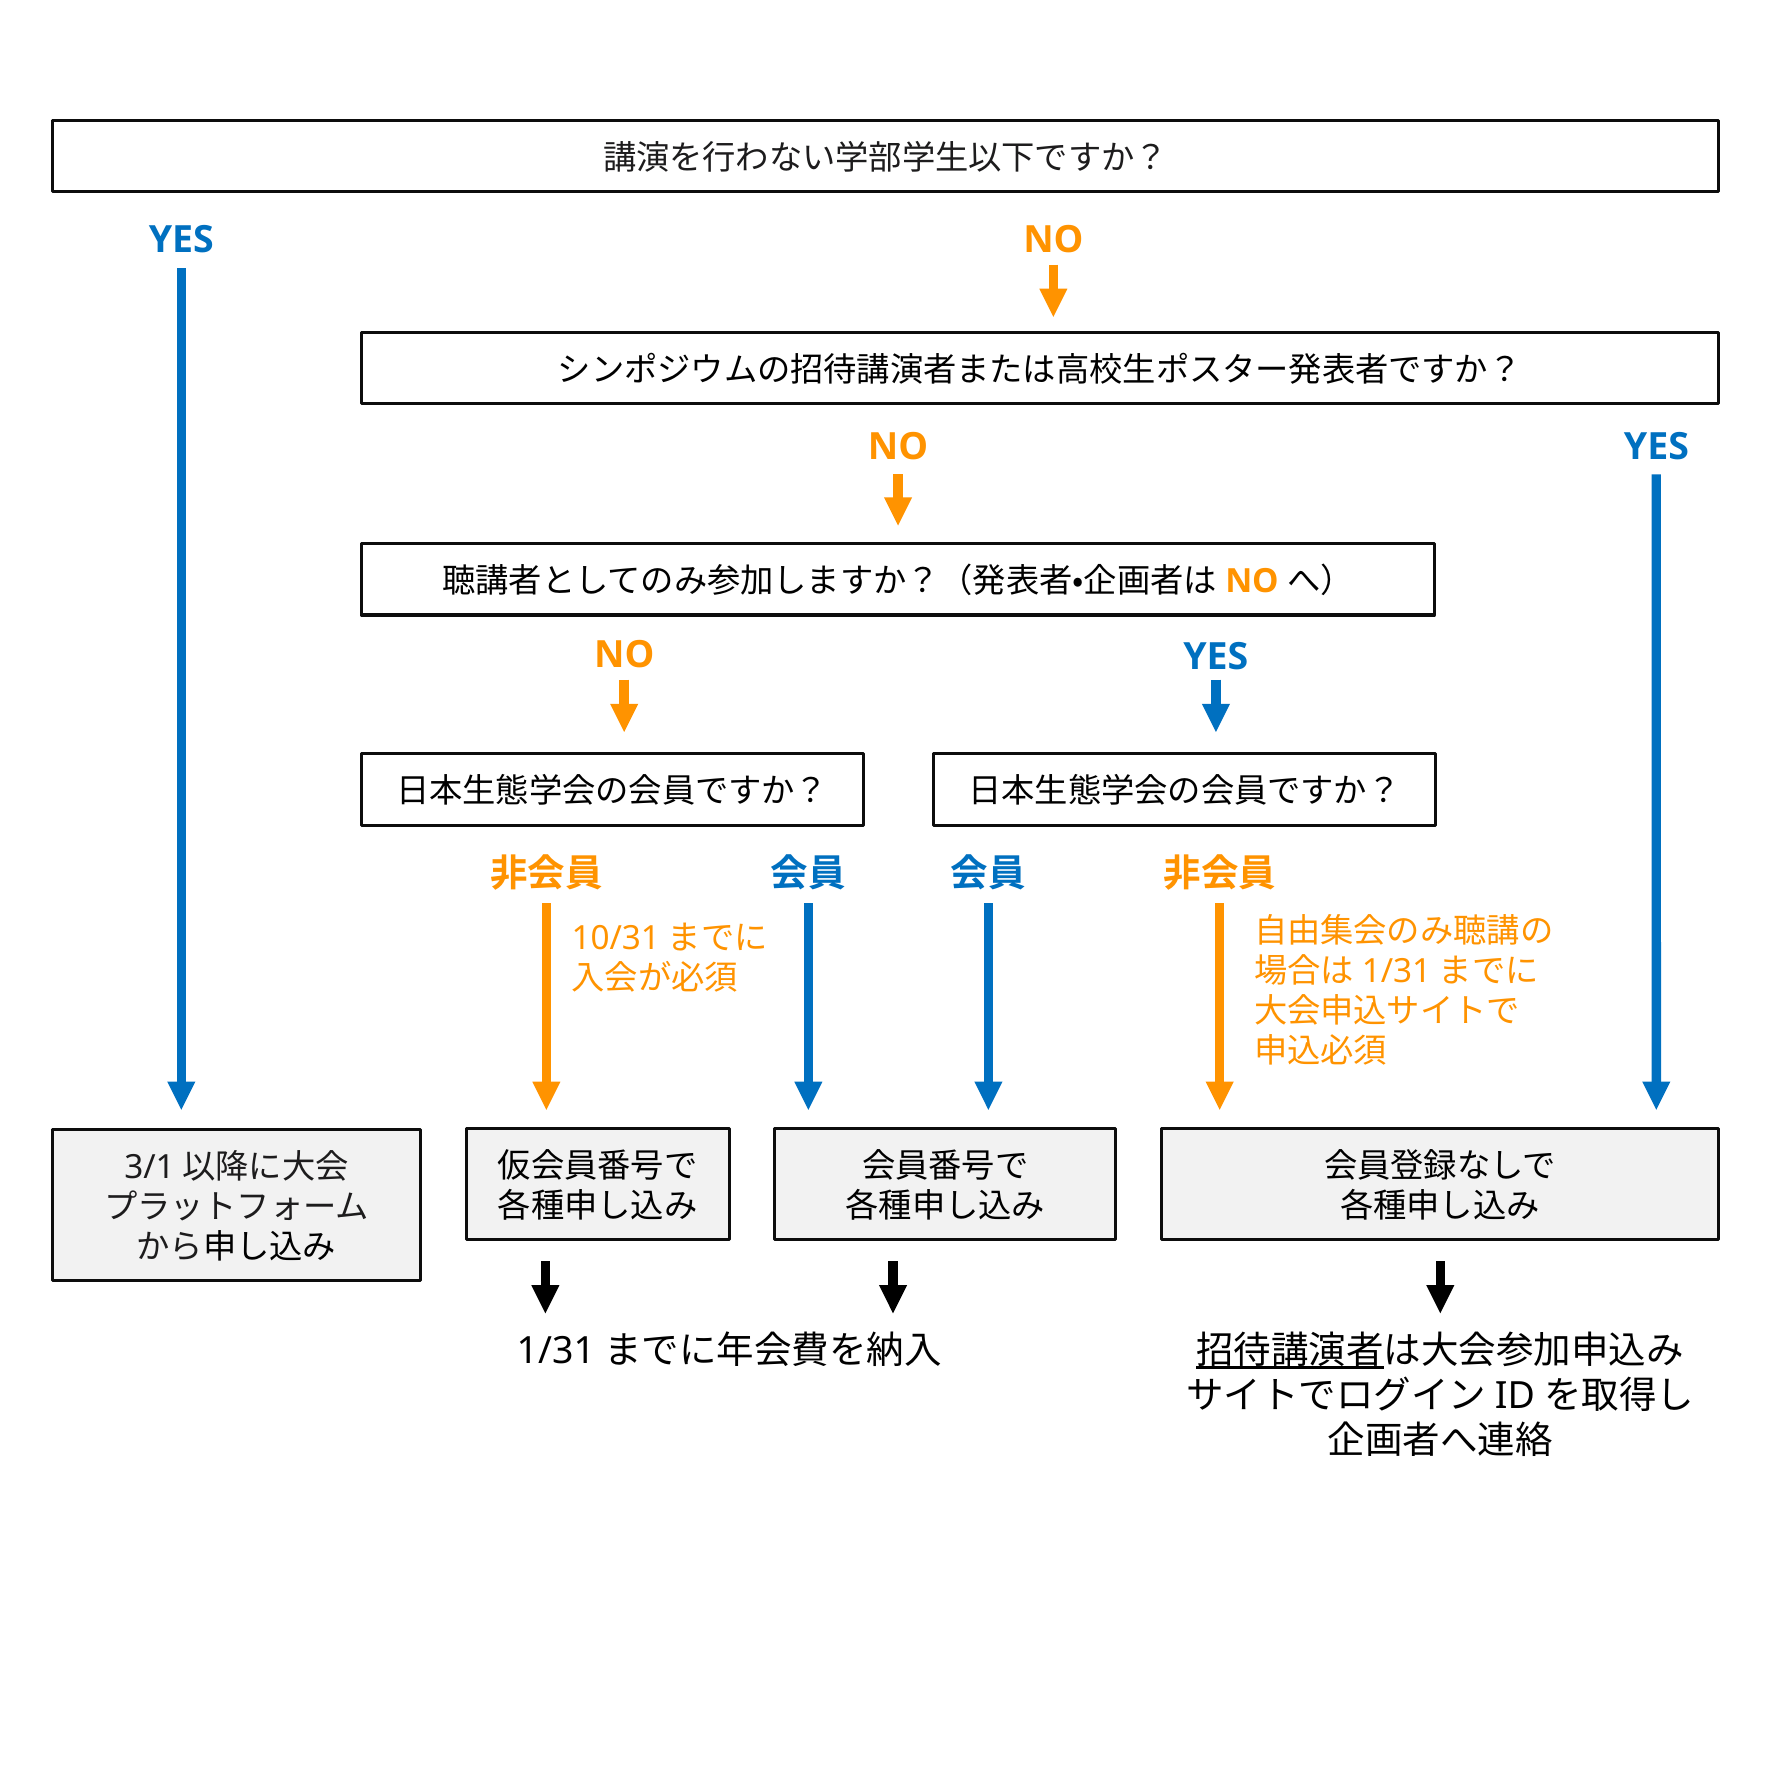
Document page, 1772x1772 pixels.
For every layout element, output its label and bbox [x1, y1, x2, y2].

text_box [52, 119, 1720, 1471]
